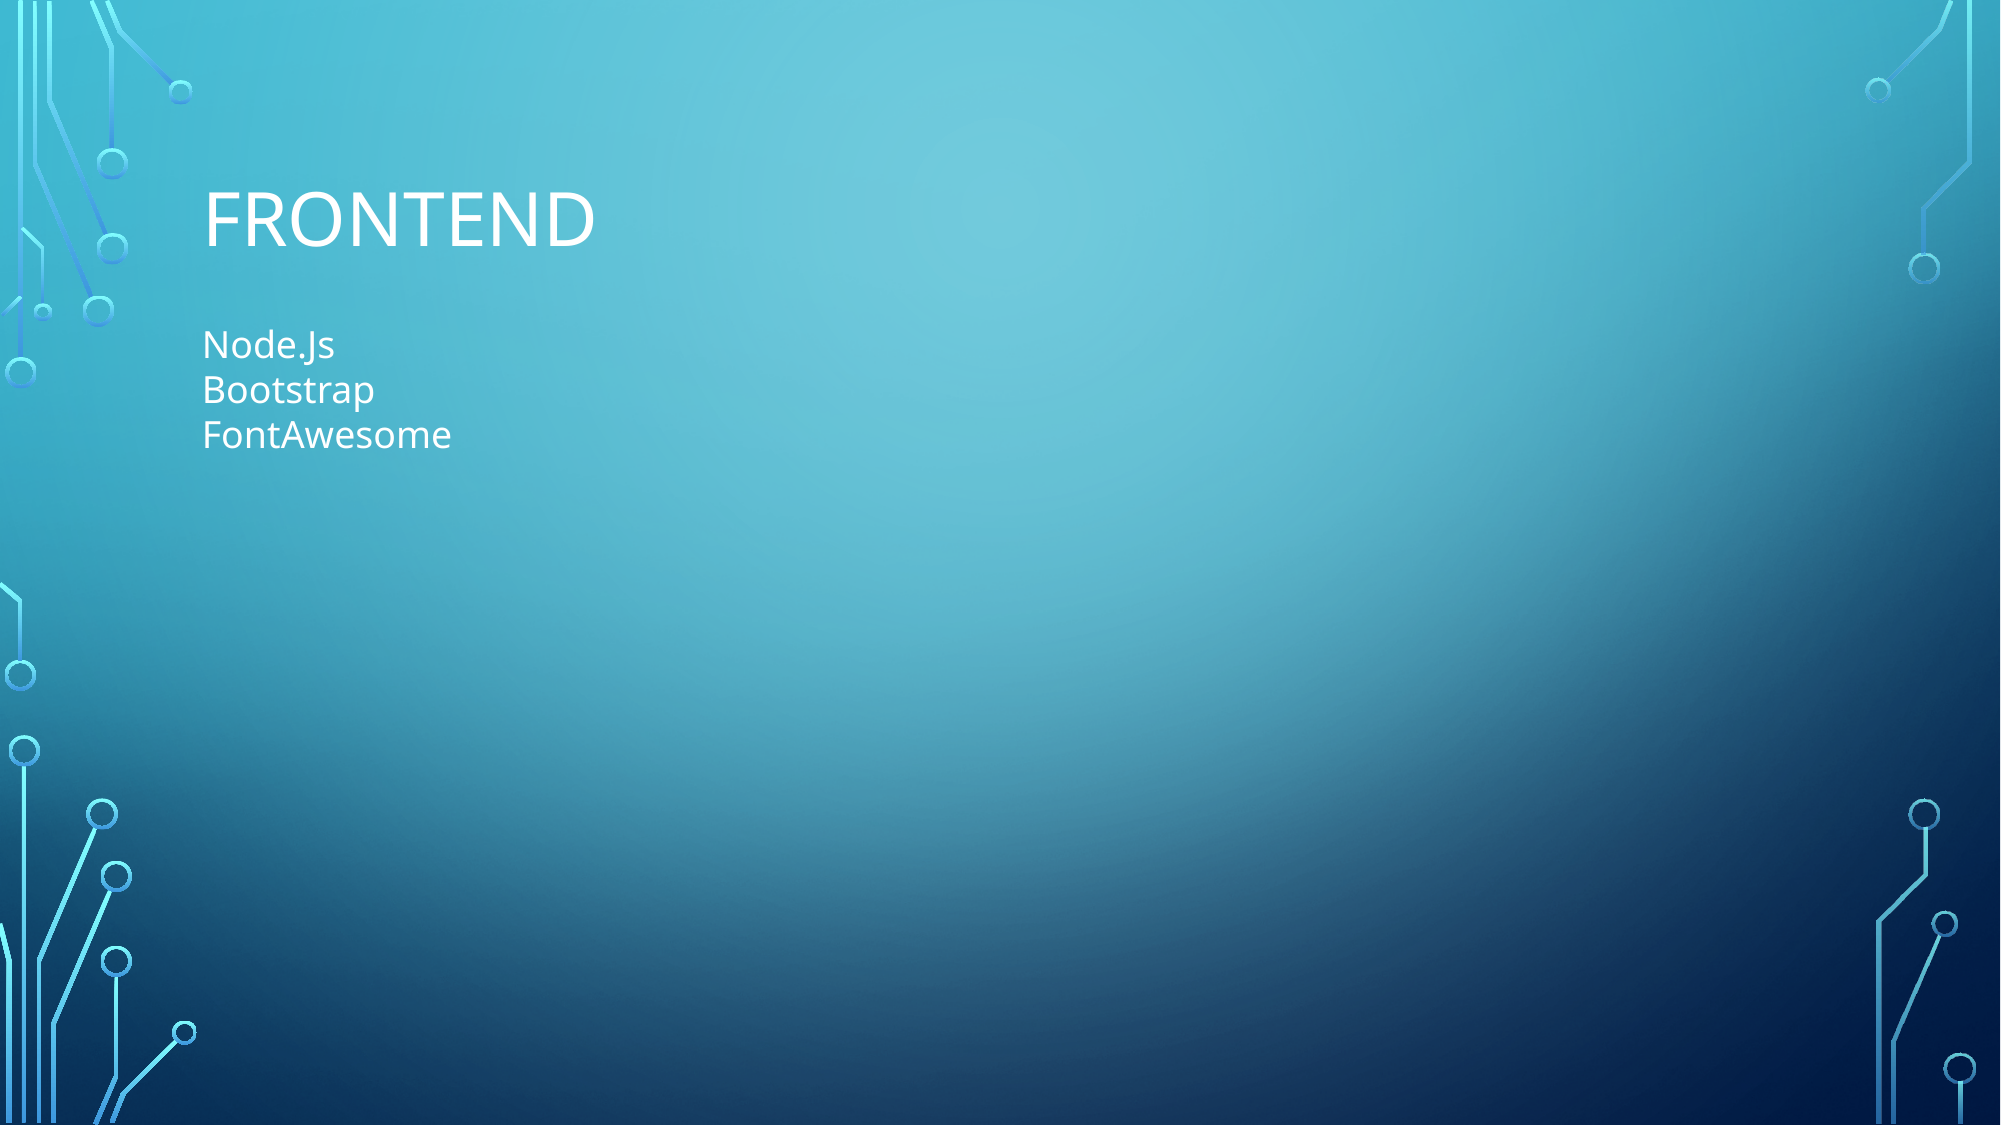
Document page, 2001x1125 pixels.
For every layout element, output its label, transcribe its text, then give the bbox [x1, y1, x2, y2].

title Frontend [187, 101, 1813, 344]
text_box Node.Js Bootstrap FontAwesome [187, 313, 1338, 464]
